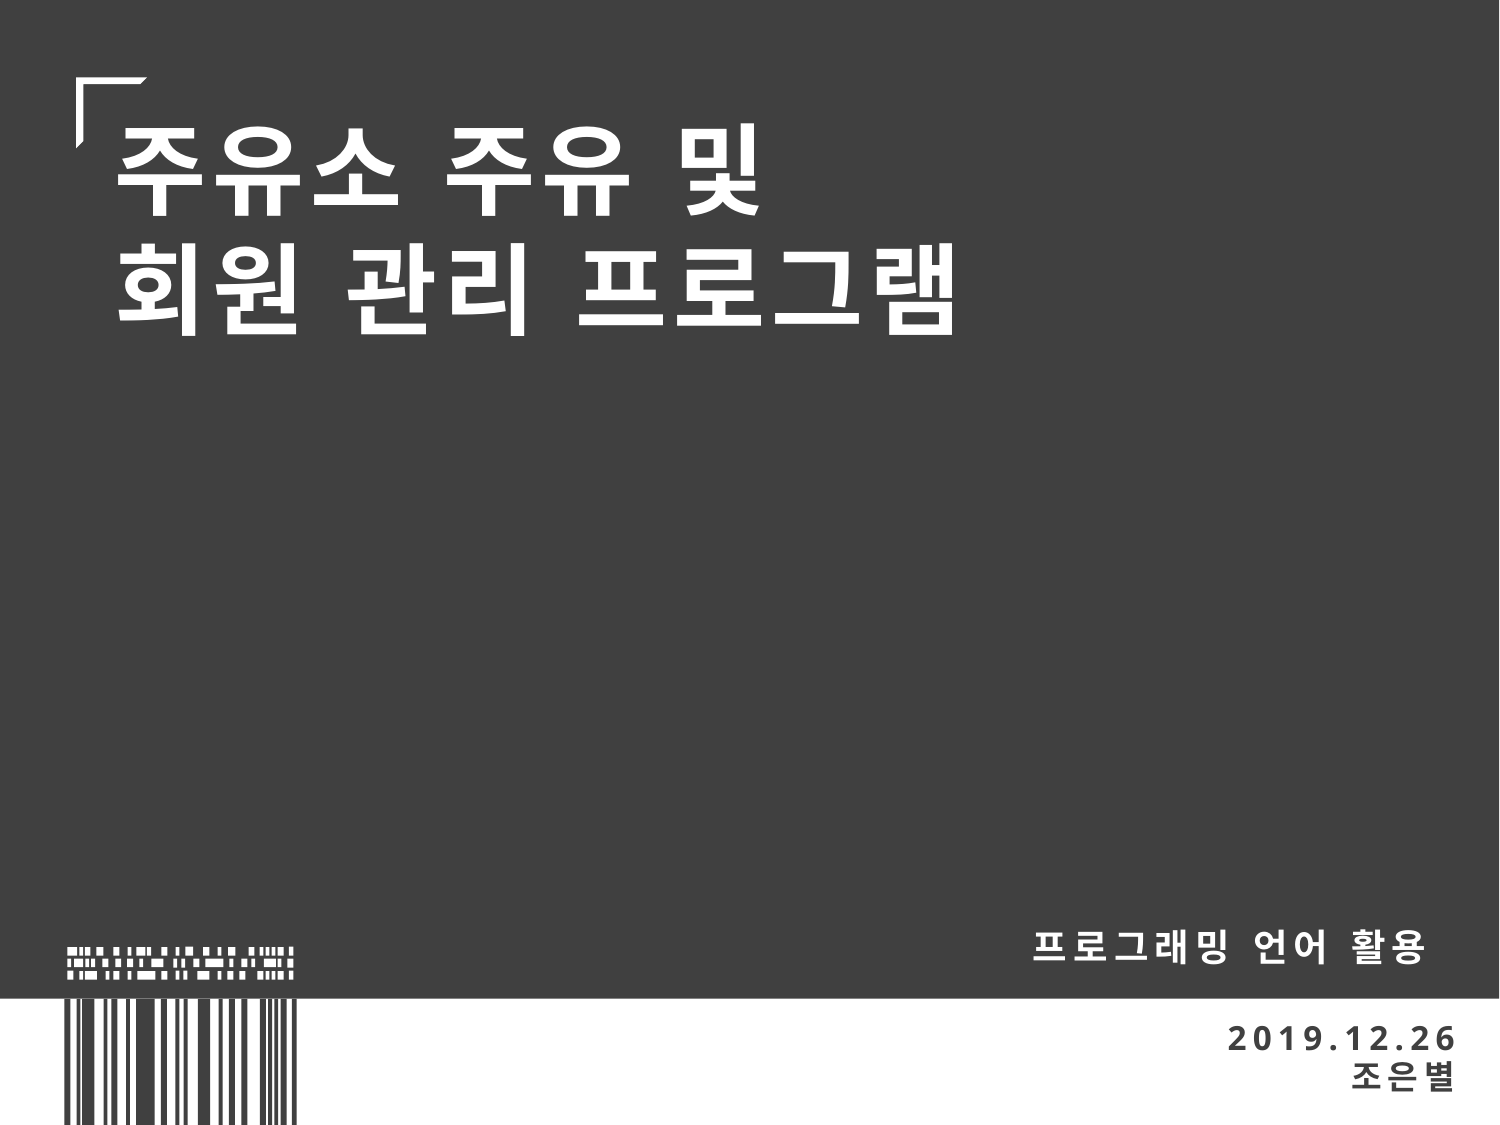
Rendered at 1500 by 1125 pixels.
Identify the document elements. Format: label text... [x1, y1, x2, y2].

text_box 2019.12.26 조은별 [1103, 1009, 1470, 1104]
text_box [73, 75, 149, 151]
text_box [63, 998, 297, 1125]
text_box 프로그래밍 언어 활용 [1017, 916, 1500, 977]
text_box 주유소 주유 및 회원 관리 프로그램 [99, 99, 1270, 355]
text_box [66, 946, 294, 980]
text_box [0, 0, 1500, 1001]
